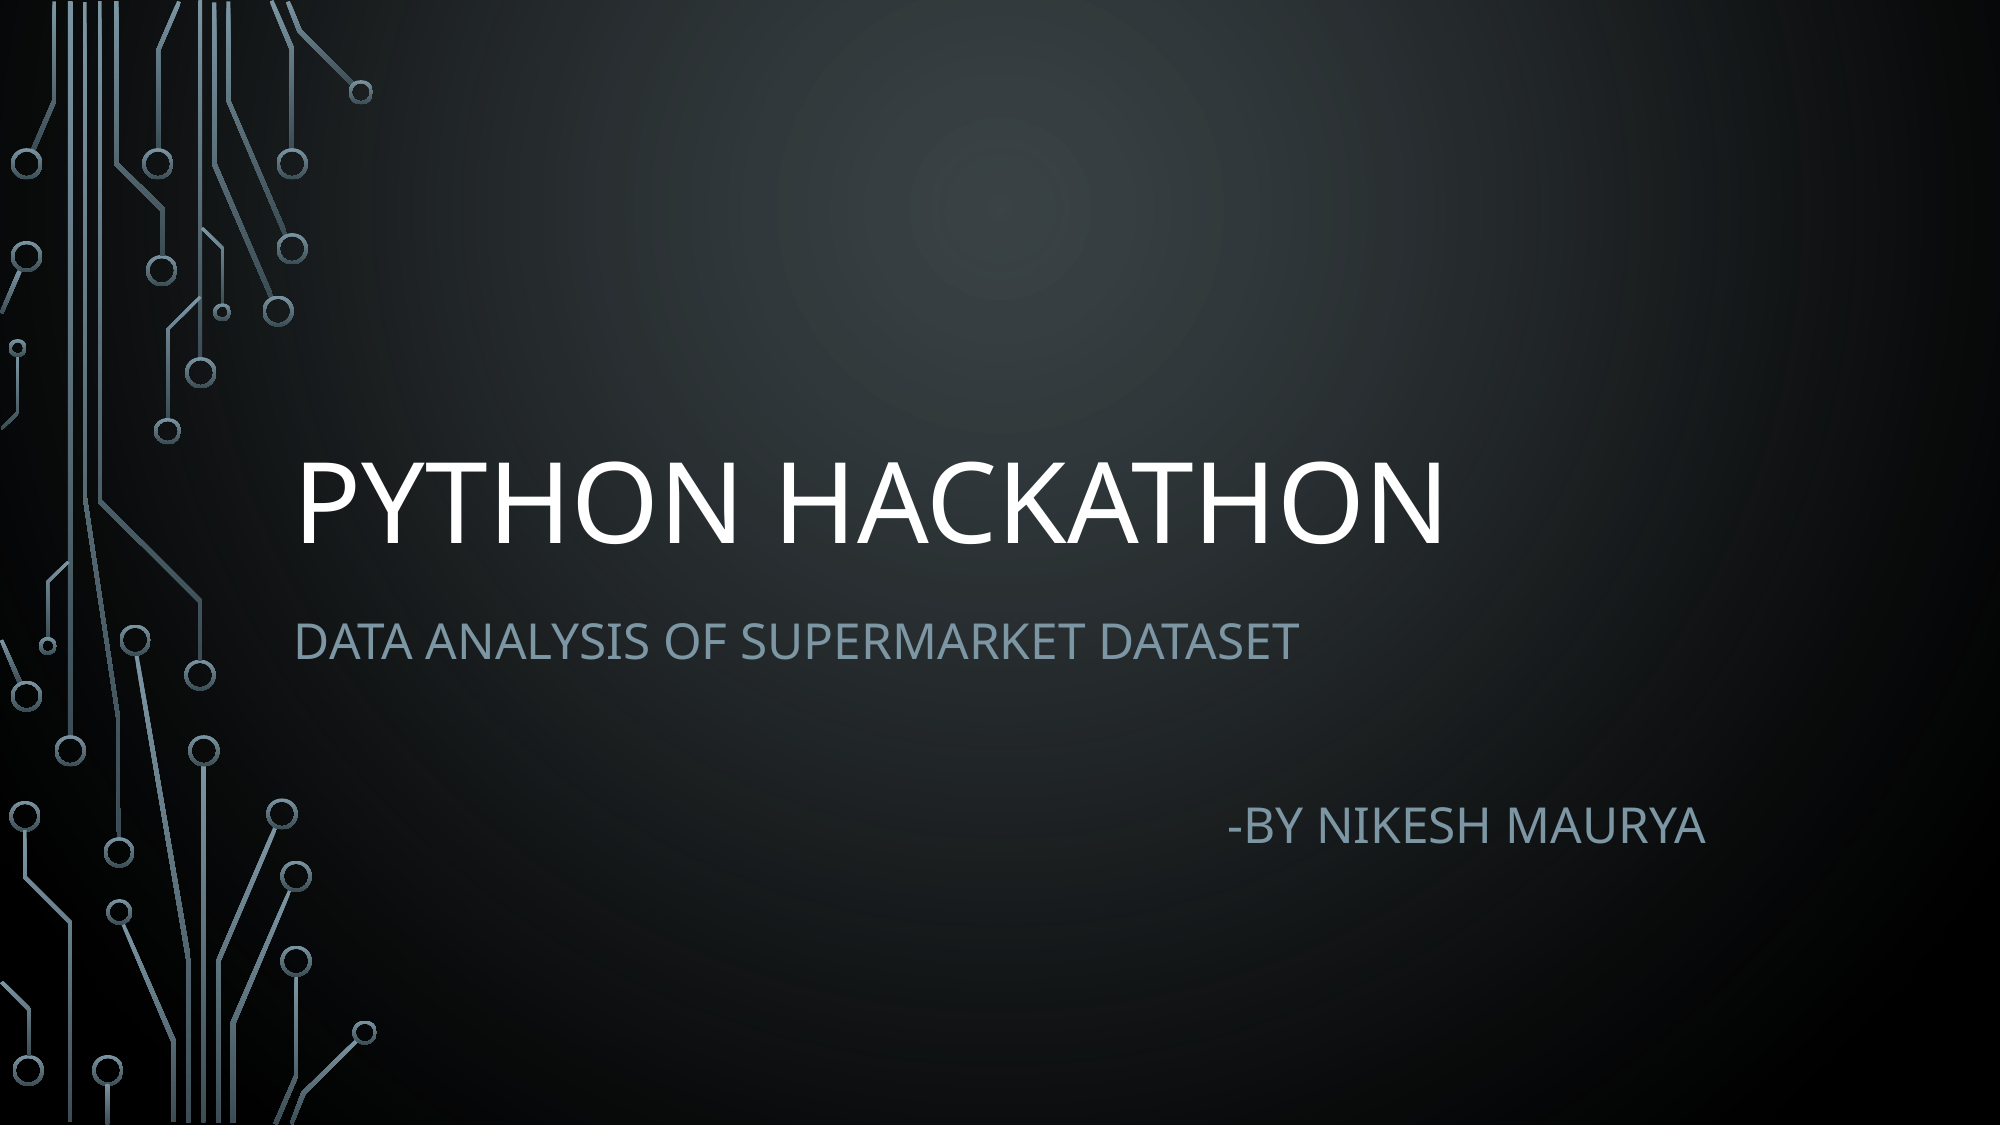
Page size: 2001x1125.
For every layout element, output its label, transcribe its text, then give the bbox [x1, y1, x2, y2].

subtitle Data analysis of Supermarket Dataset -By Nikesh Maurya [278, 590, 1722, 863]
title Python Hackathon [278, 184, 1722, 576]
